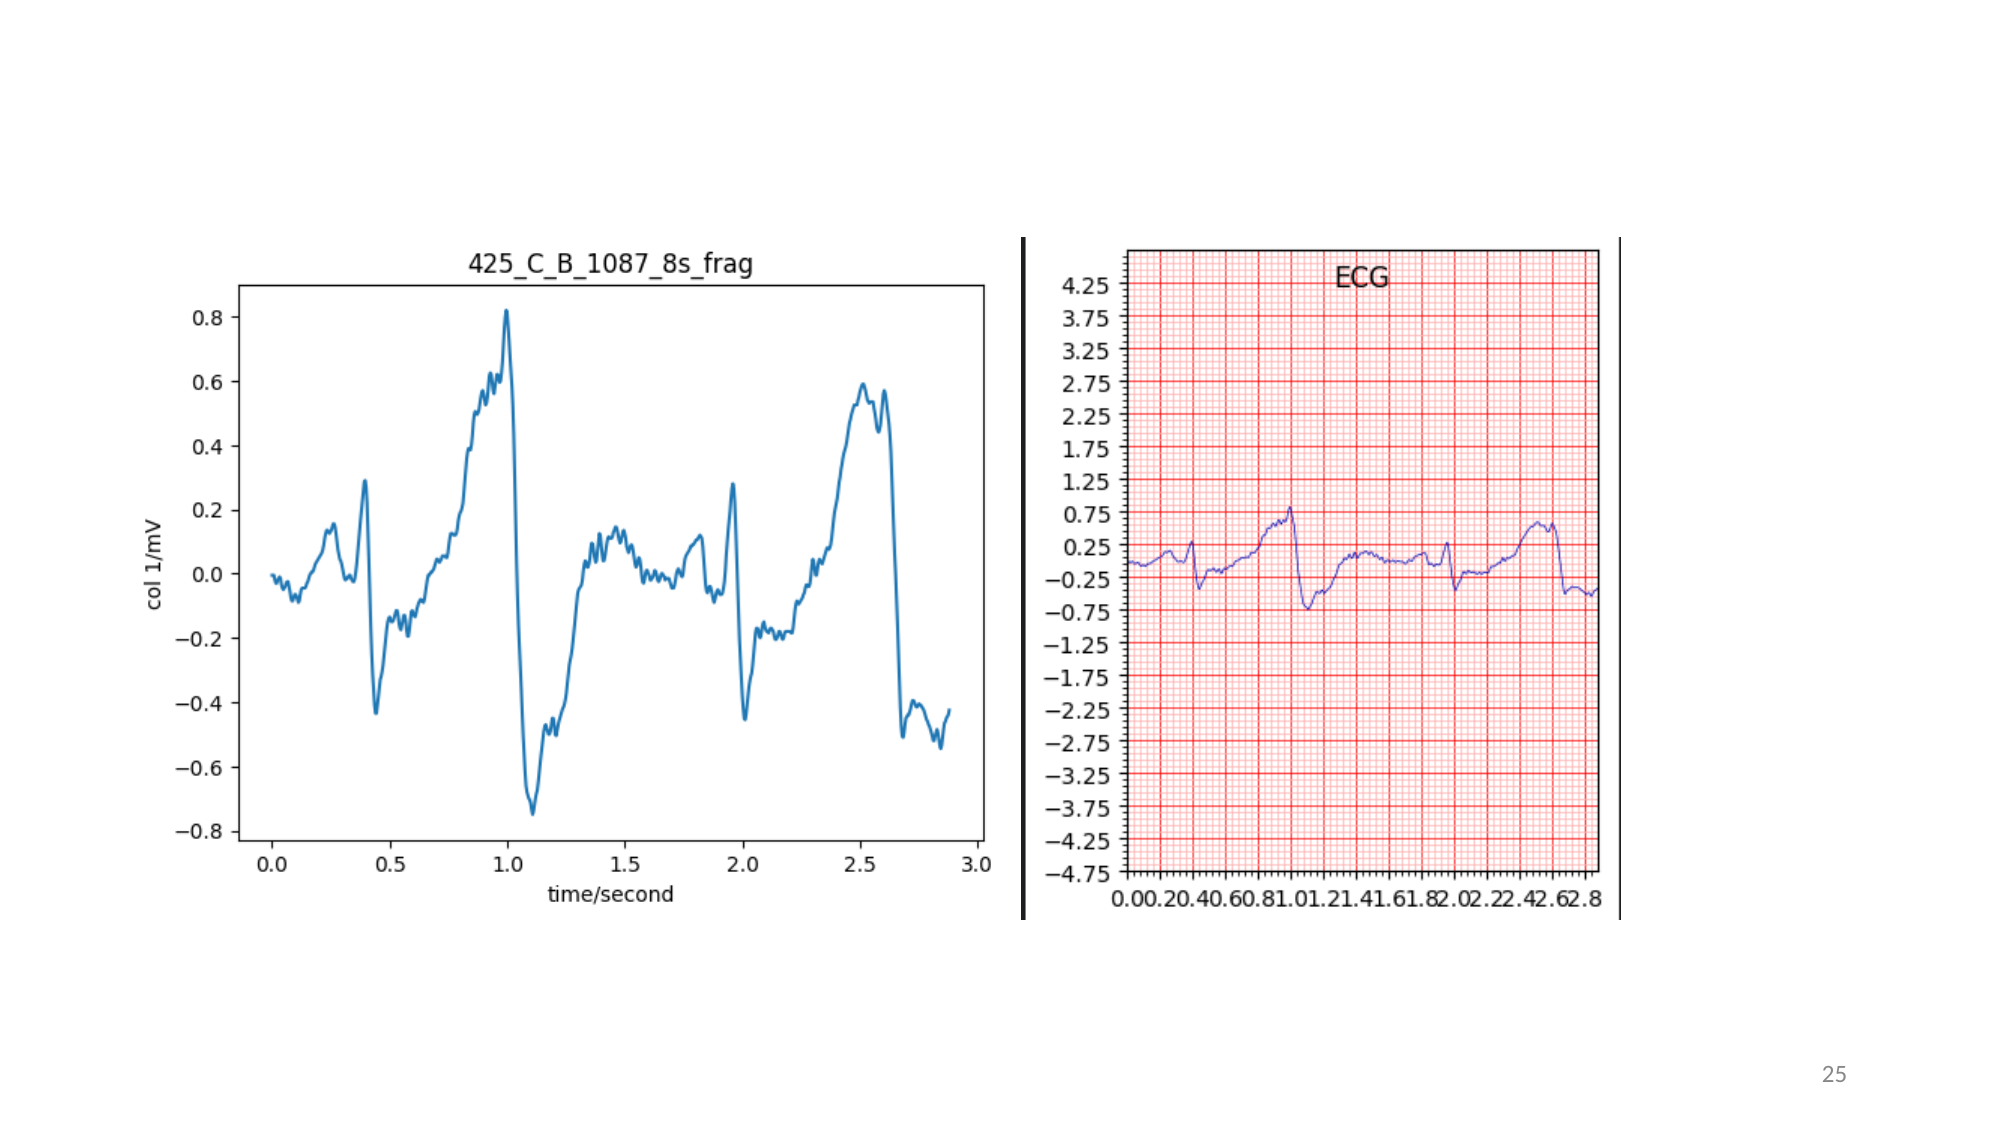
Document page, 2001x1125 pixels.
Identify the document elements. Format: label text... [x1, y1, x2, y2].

picture [1021, 237, 1621, 921]
picture [129, 237, 1009, 921]
slide_number ‹#› [1412, 1042, 1863, 1103]
